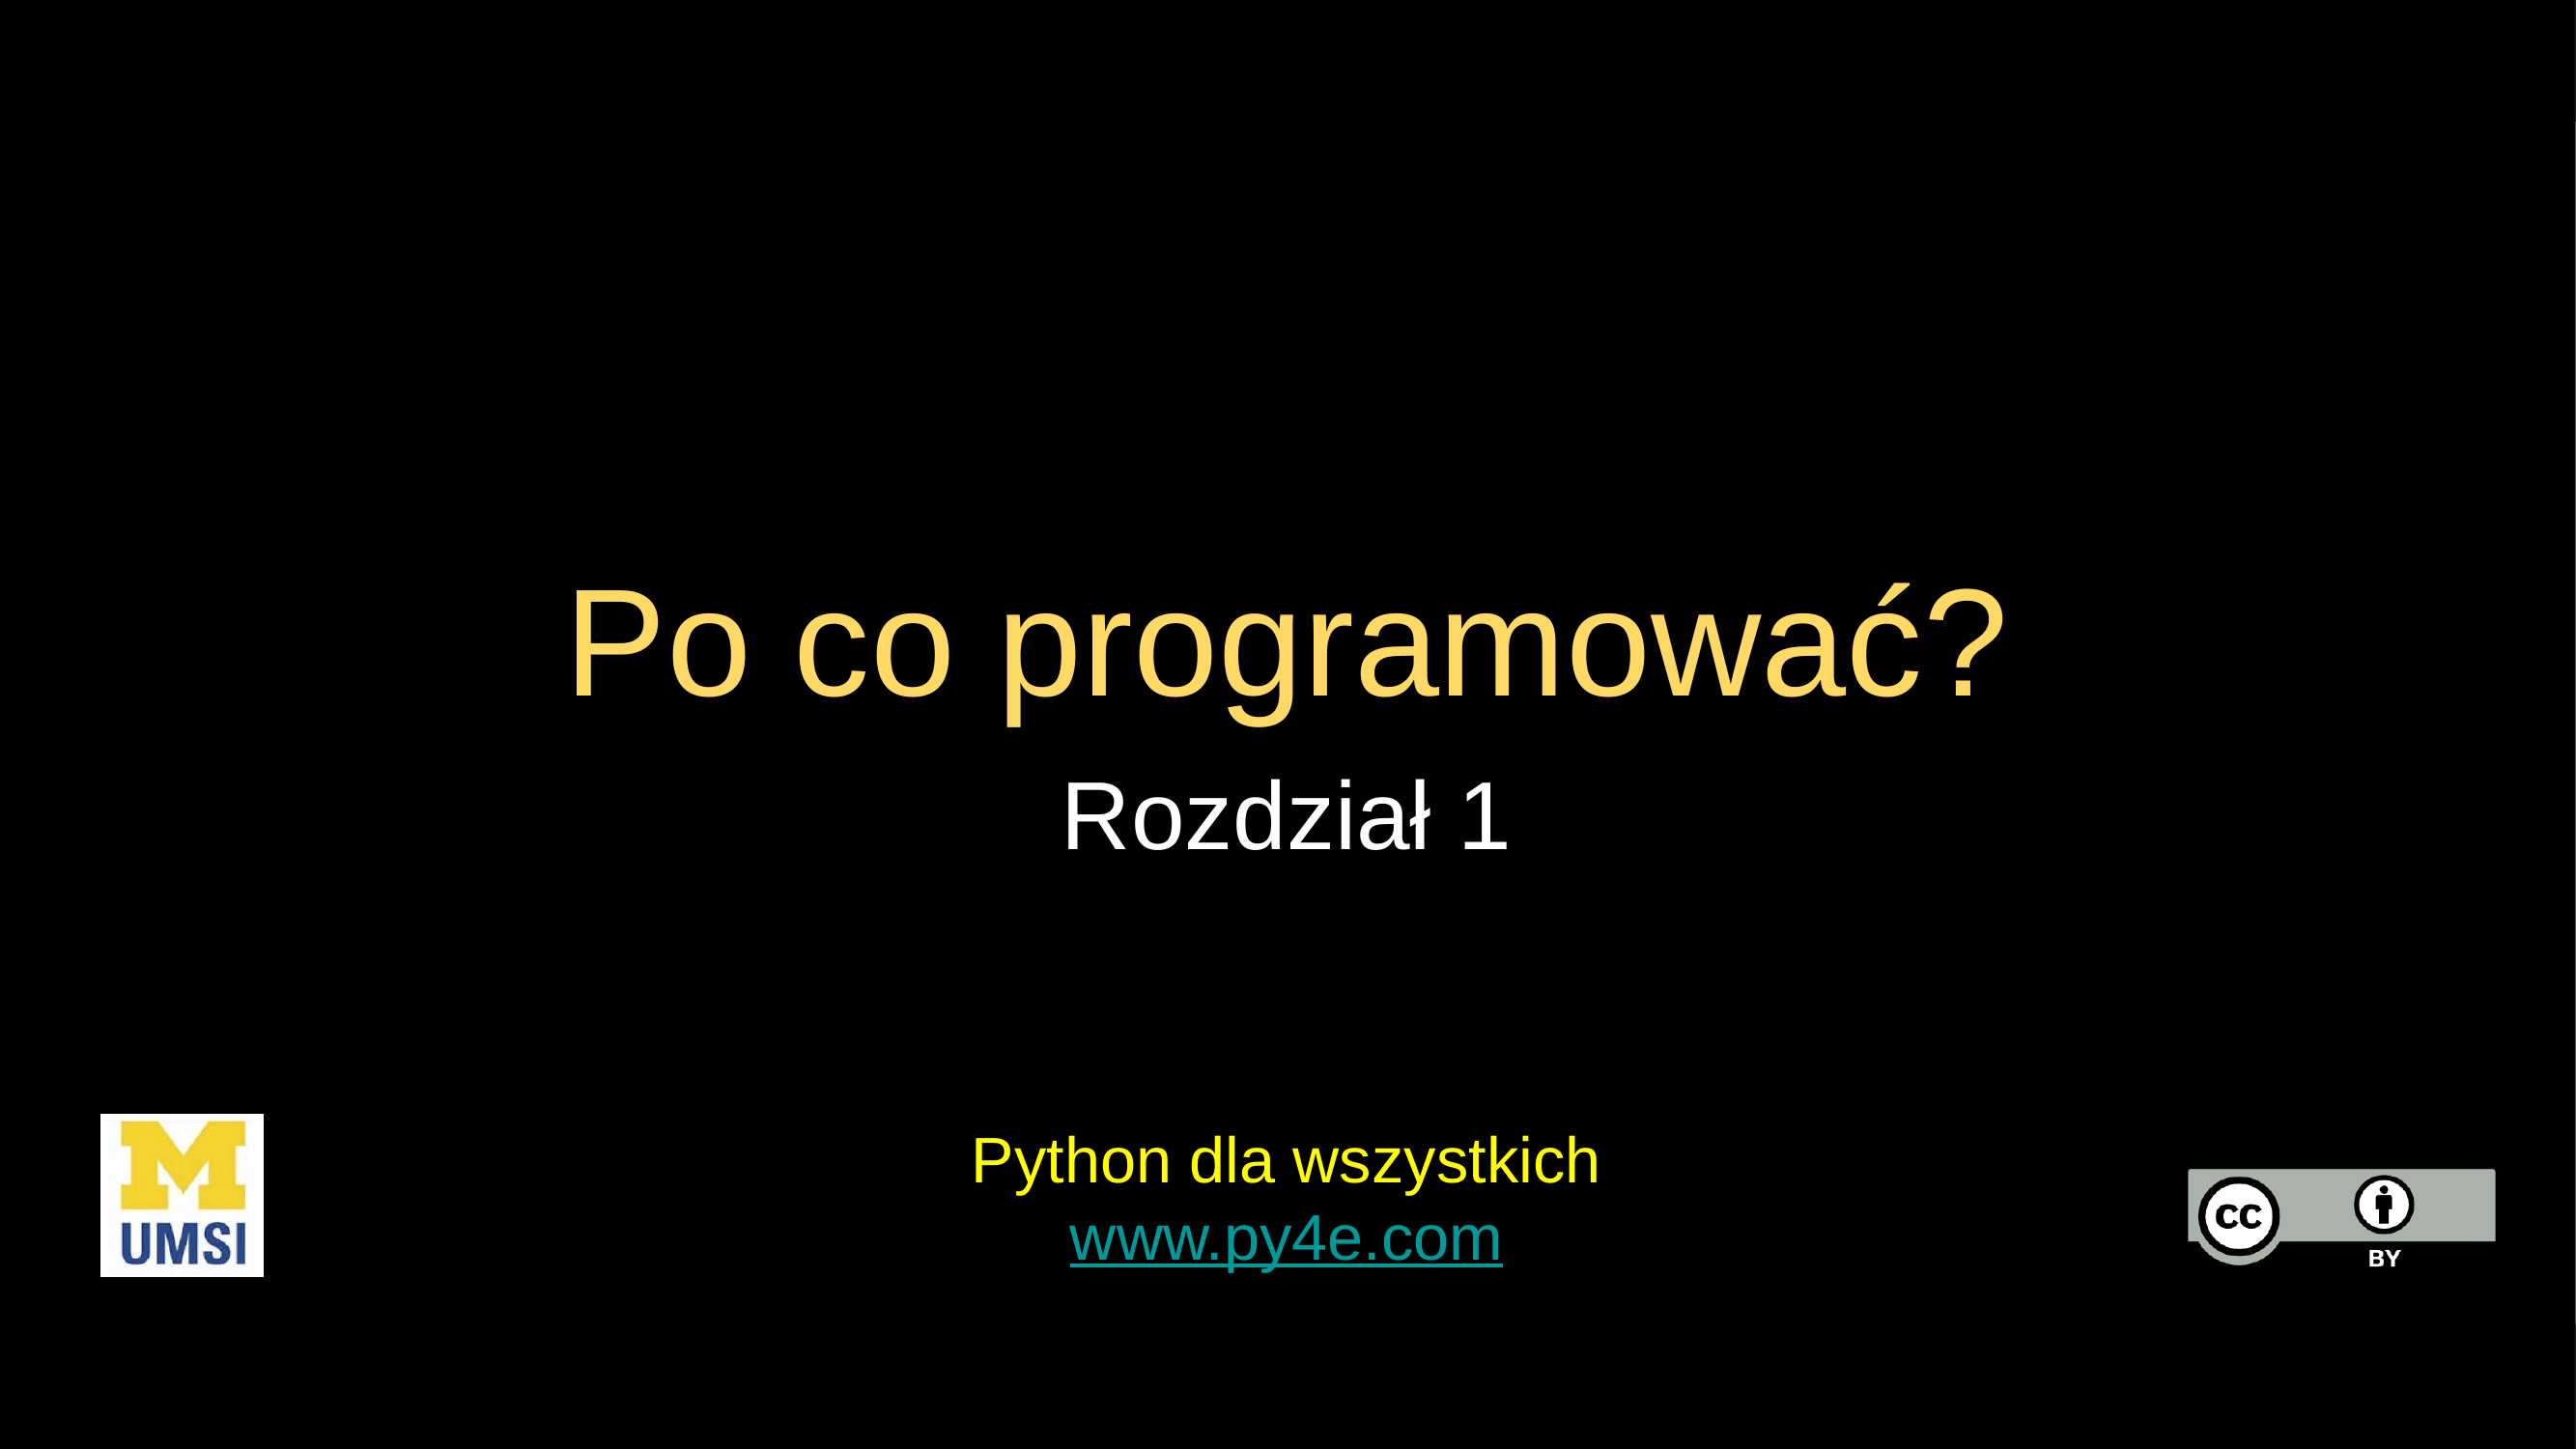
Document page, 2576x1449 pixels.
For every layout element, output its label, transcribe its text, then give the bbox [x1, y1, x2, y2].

text_box Python dla wszystkich www.py4e.com [610, 1115, 1963, 1276]
title Po co programować? [183, 243, 2391, 733]
picture [2184, 1166, 2498, 1273]
list Rozdział 1 [183, 746, 2391, 914]
picture [99, 1114, 264, 1278]
